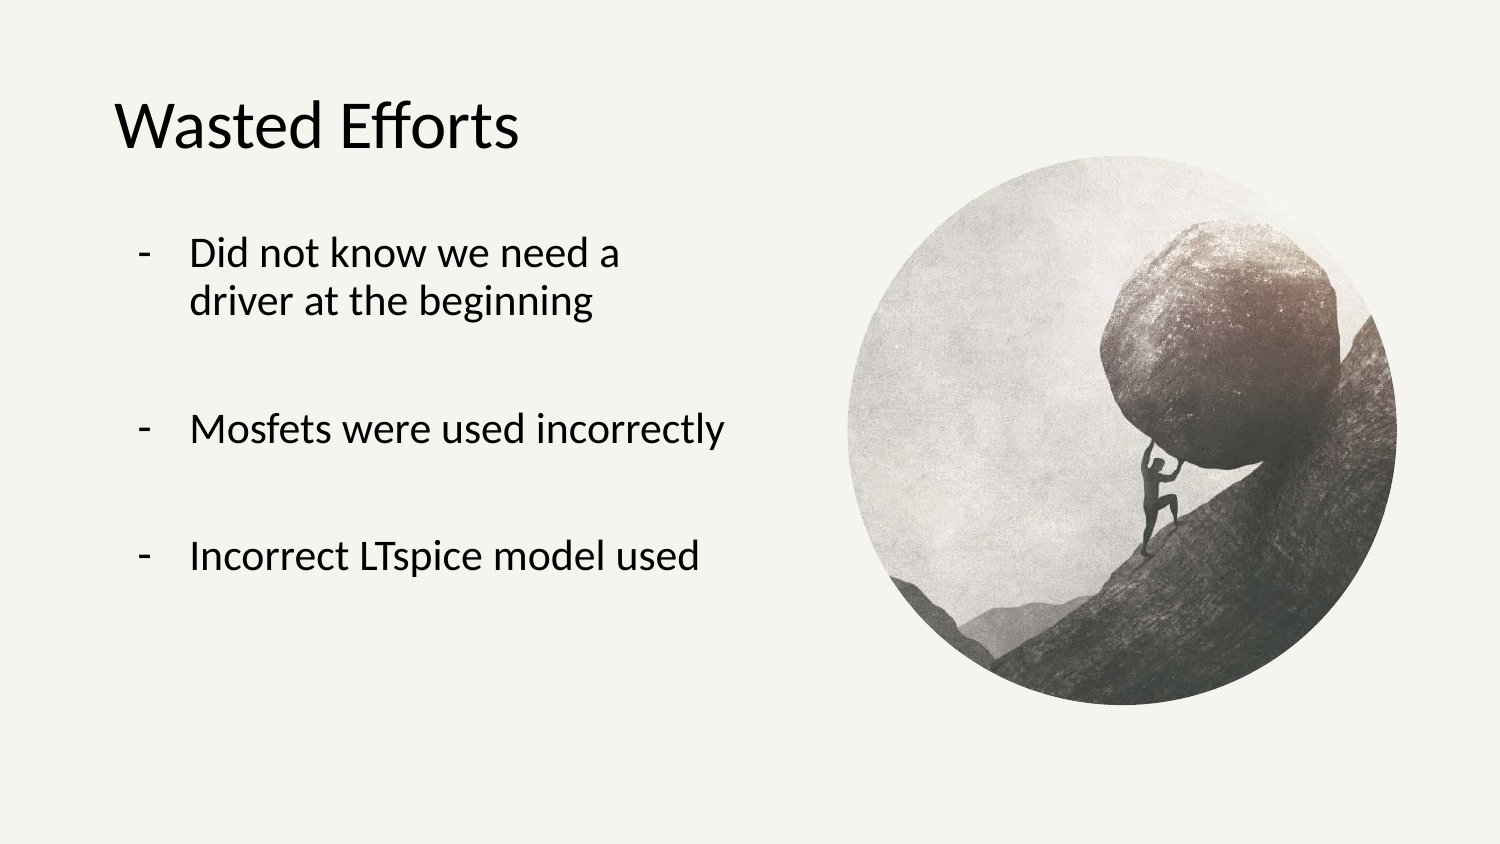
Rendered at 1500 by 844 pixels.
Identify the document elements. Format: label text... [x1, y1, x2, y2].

list Did not know we need a driver at the beginning Mosfets were used incorrectly Incorrect LTspice model used [103, 224, 737, 760]
picture [847, 155, 1398, 706]
title Wasted Efforts [103, 44, 1397, 208]
